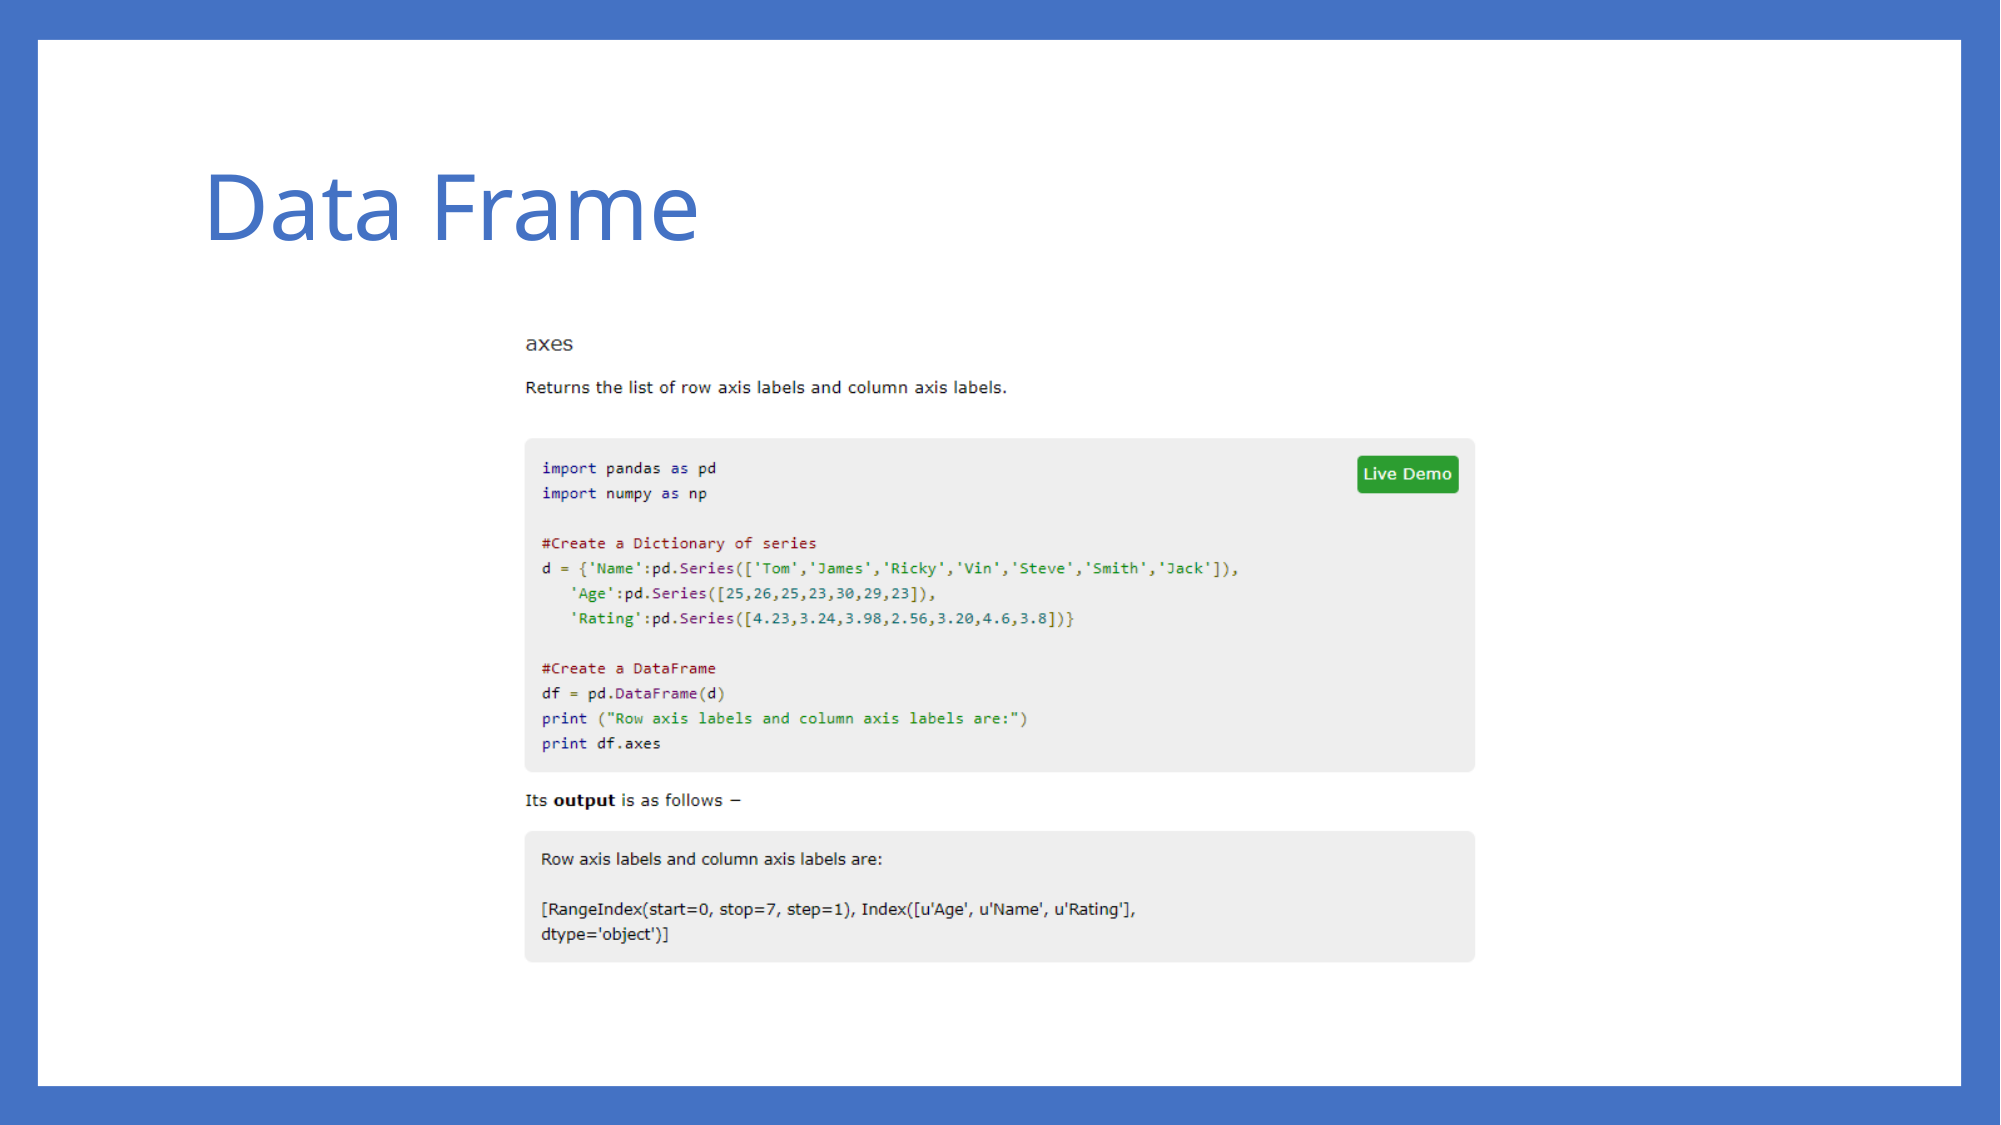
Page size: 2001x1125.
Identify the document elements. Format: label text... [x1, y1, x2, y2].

picture [516, 322, 1484, 976]
title Data Frame [187, 99, 1808, 323]
